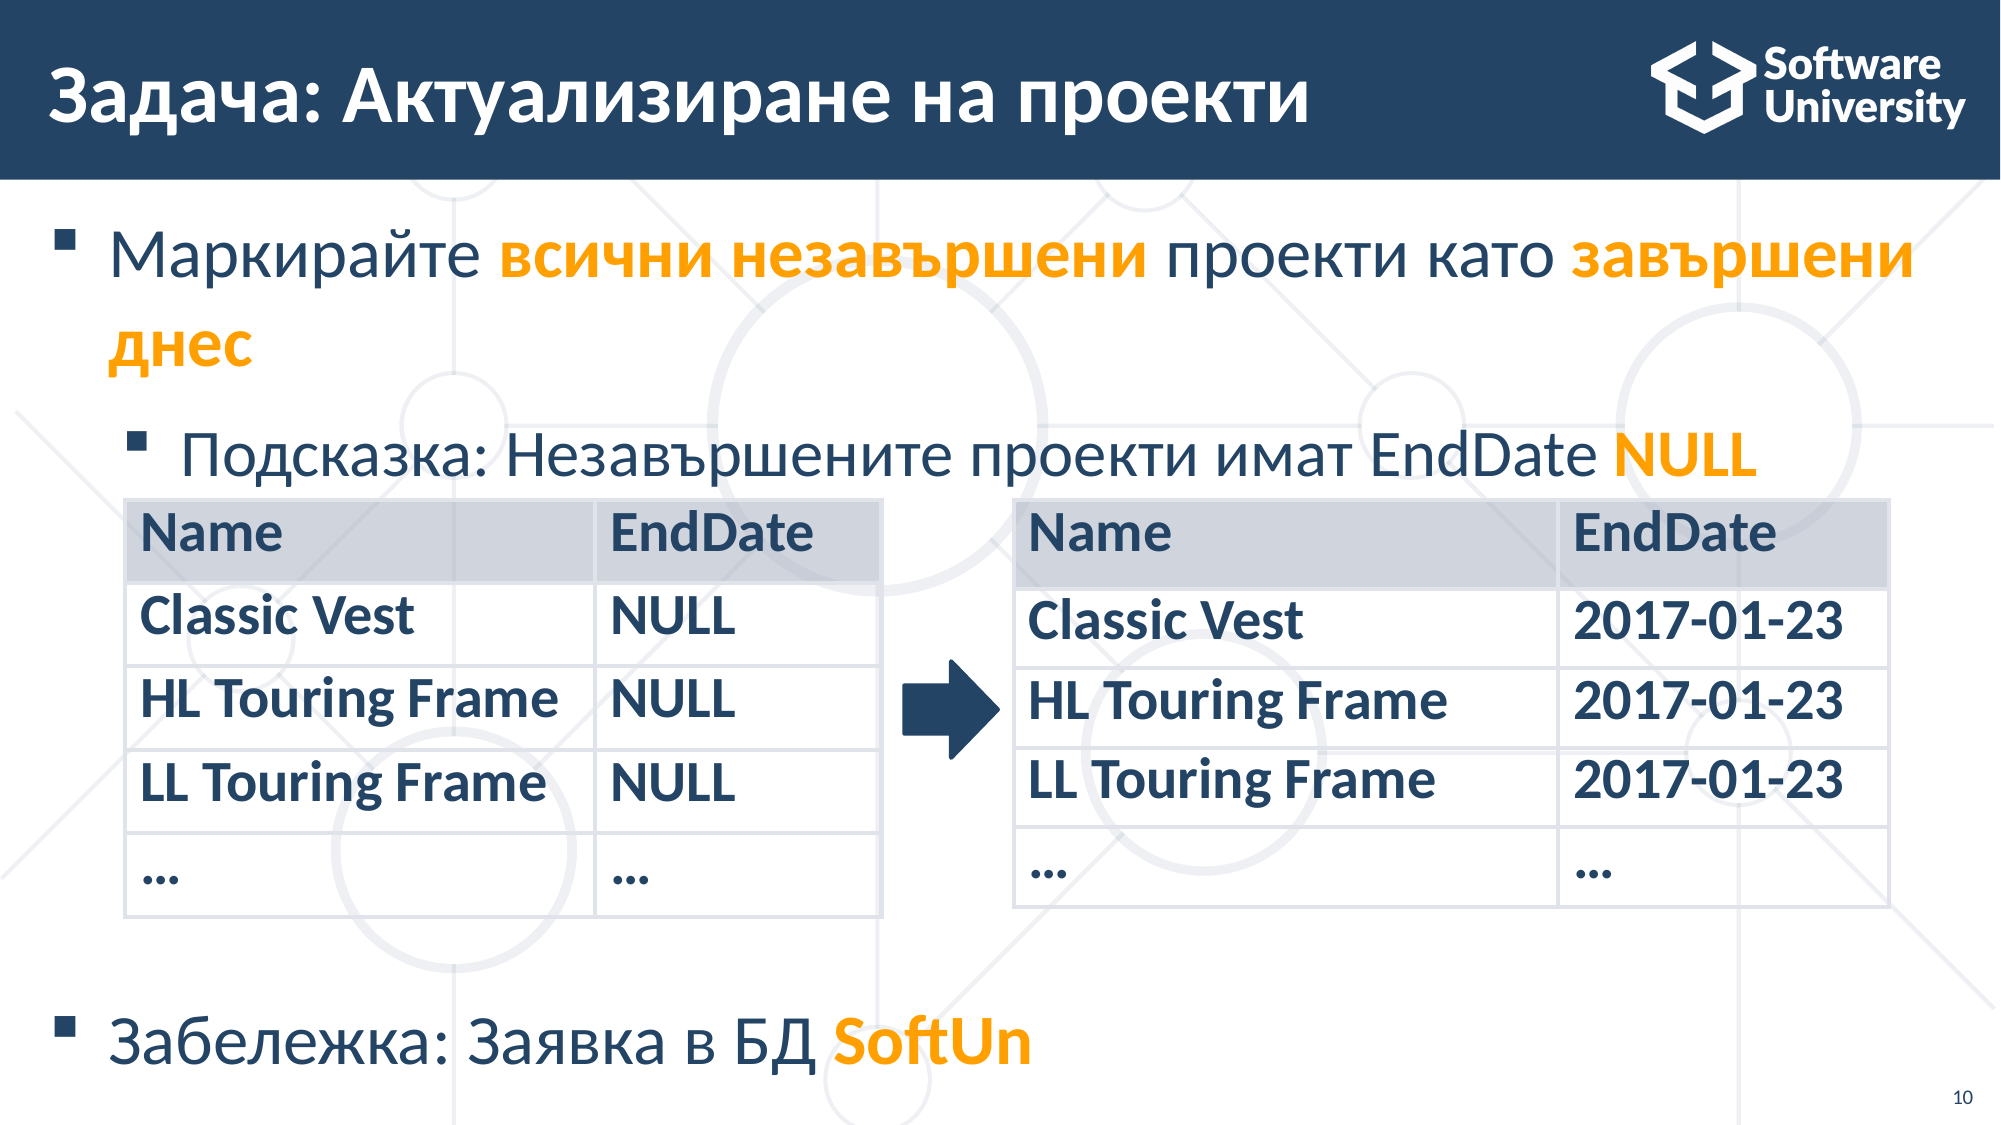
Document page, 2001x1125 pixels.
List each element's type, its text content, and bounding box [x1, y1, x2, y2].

table_cell HL Touring Frame [127, 668, 593, 748]
table_cell Classic Vest [127, 585, 593, 664]
table_cell HL Touring Frame [1016, 670, 1556, 746]
table_cell 2017-01-23 [1560, 670, 1887, 746]
table_cell 2017-01-23 [1560, 591, 1887, 666]
table_cell NULL [597, 752, 879, 831]
table_header Name [127, 502, 593, 581]
table_cell … [1016, 829, 1556, 905]
text_box [902, 659, 1000, 760]
table_cell … [597, 835, 879, 915]
table_cell … [1560, 829, 1887, 905]
table_cell LL Touring Frame [1016, 750, 1556, 825]
table_cell … [127, 835, 593, 915]
slide_number 10 [1927, 1067, 1989, 1117]
table_cell 2017-01-23 [1560, 750, 1887, 825]
table_cell Classic Vest [1016, 591, 1556, 666]
table_cell NULL [597, 668, 879, 748]
table_header EndDate [1560, 502, 1887, 587]
title Задача: Актуализиране на проекти [31, 16, 1625, 162]
table_header EndDate [597, 502, 879, 581]
picture [1651, 41, 1966, 134]
table_header Name [1016, 502, 1556, 587]
list Маркирайте всични незавършени проекти като завършени днес Подсказка: Незавършените проекти имат EndDate NULL Забележка: Заявка в БД SoftUn [31, 196, 1970, 1104]
table_cell NULL [597, 585, 879, 664]
table_cell LL Touring Frame [127, 752, 593, 831]
